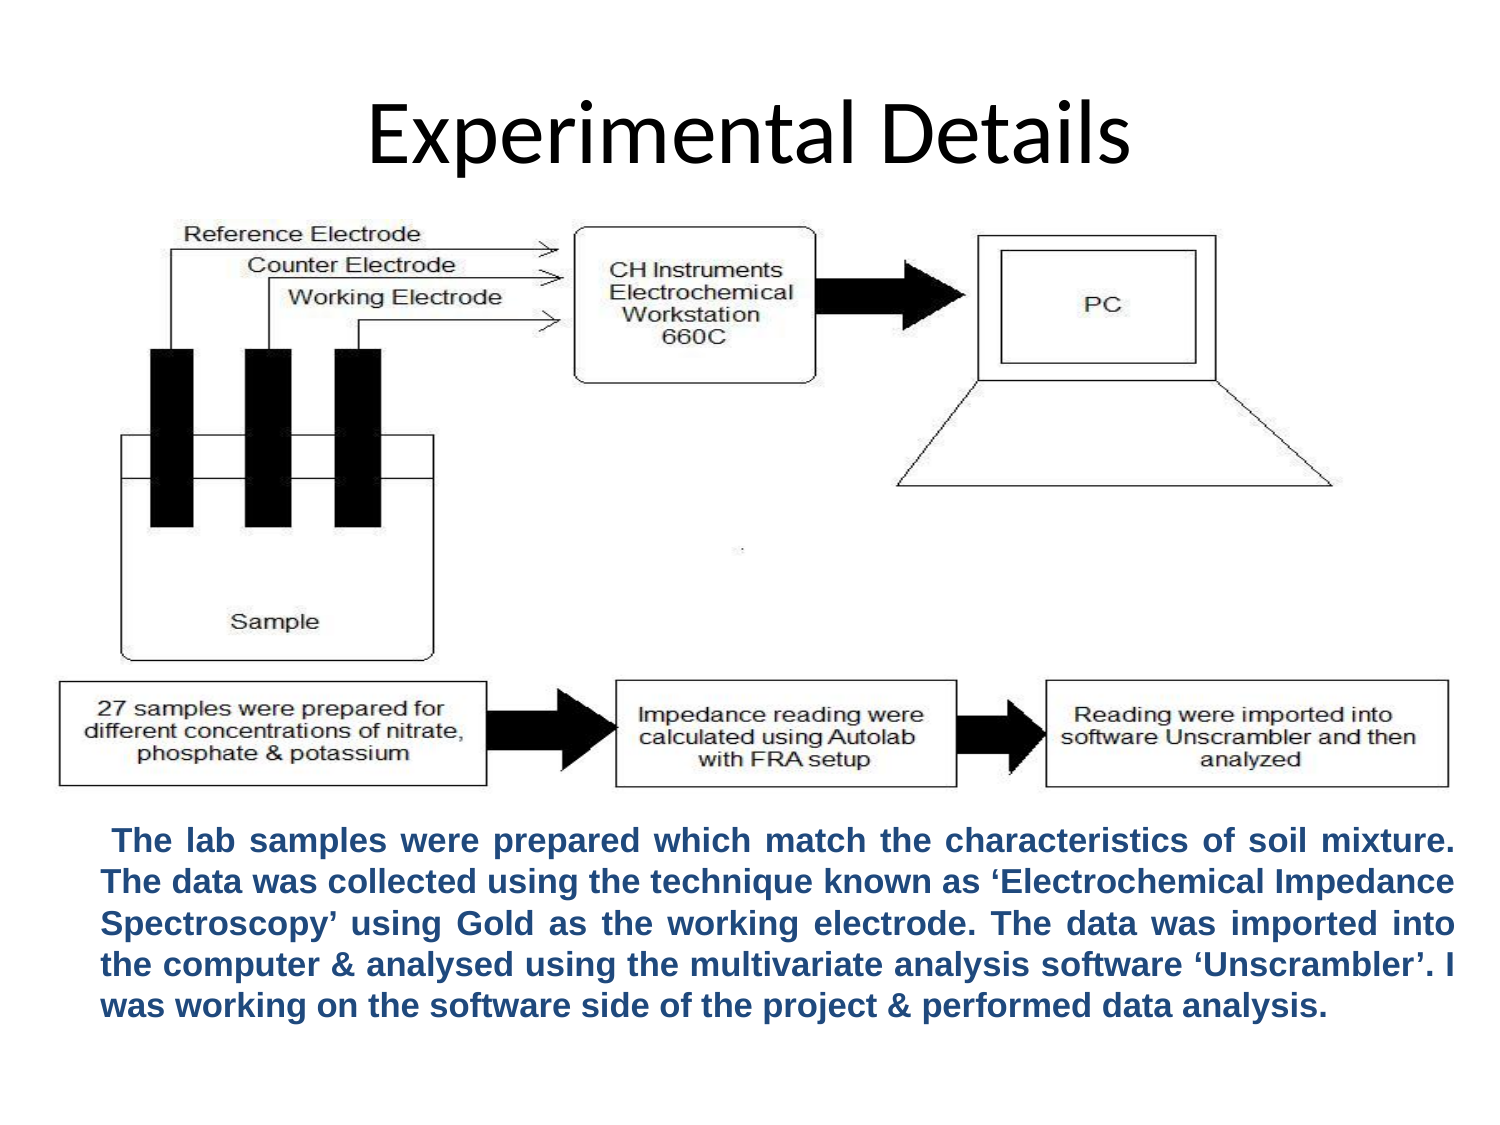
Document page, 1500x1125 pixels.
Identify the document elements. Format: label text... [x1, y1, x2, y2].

title Experimental Details [75, 45, 1425, 209]
picture [41, 219, 1471, 812]
list The lab samples were prepared which match the characteristics of soil mixture. The data was collected using the technique known as ‘Electrochemical Impedance Spectroscopy’ using Gold as the working electrode. The data was imported into the computer & analysed using the multivariate analysis software ‘Unscrambler’. I was working on the software side of the project & performed data analysis. [29, 810, 1471, 1059]
